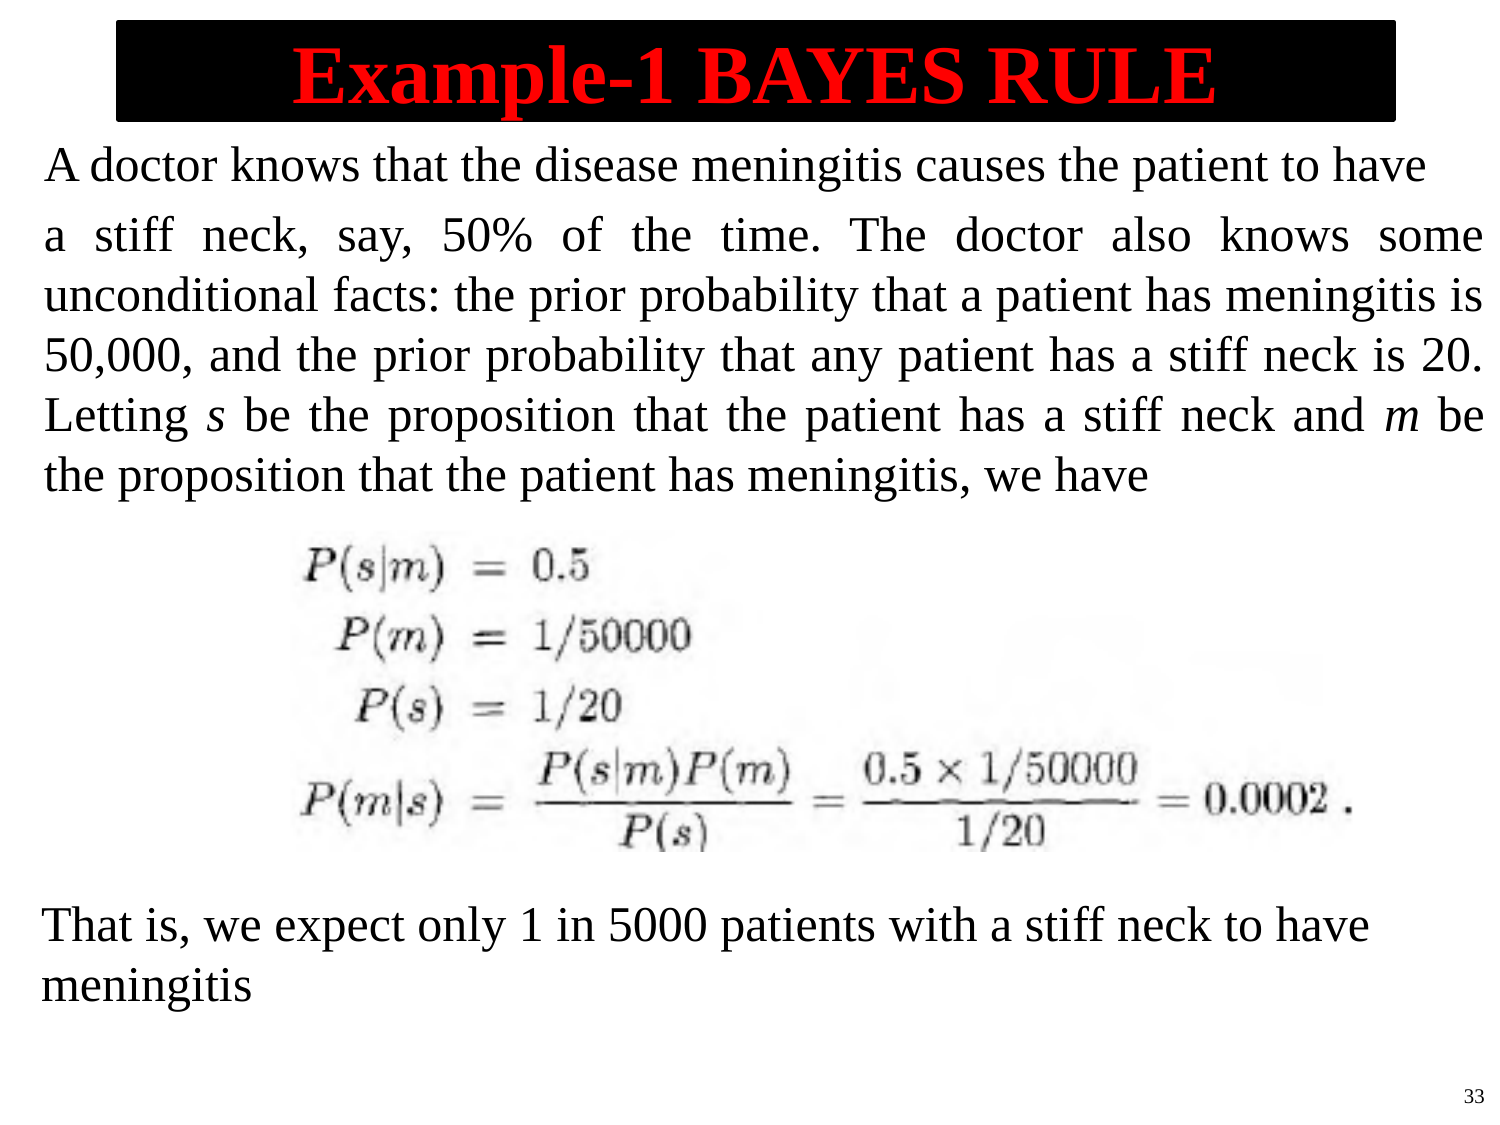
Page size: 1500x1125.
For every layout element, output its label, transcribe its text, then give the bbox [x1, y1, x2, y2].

text_box That is, we expect only 1 in 5000 patients with a stiff neck to have meningitis [26, 883, 1500, 1019]
picture [257, 524, 1355, 852]
slide_number 33 [1187, 1074, 1500, 1125]
subtitle A doctor knows that the disease meningitis causes the patient to have a stiff neck, say, 50% of the time. The doctor also knows some unconditional facts: the prior probability that a patient has meningitis is 50,000, and the prior probability that any patient has a stiff neck is 20. Letting s be the proposition that the patient has a stiff neck and m be the proposition that the patient has meningitis, we have [28, 123, 1500, 510]
title Example-1 BAYES RULE [116, 20, 1396, 122]
